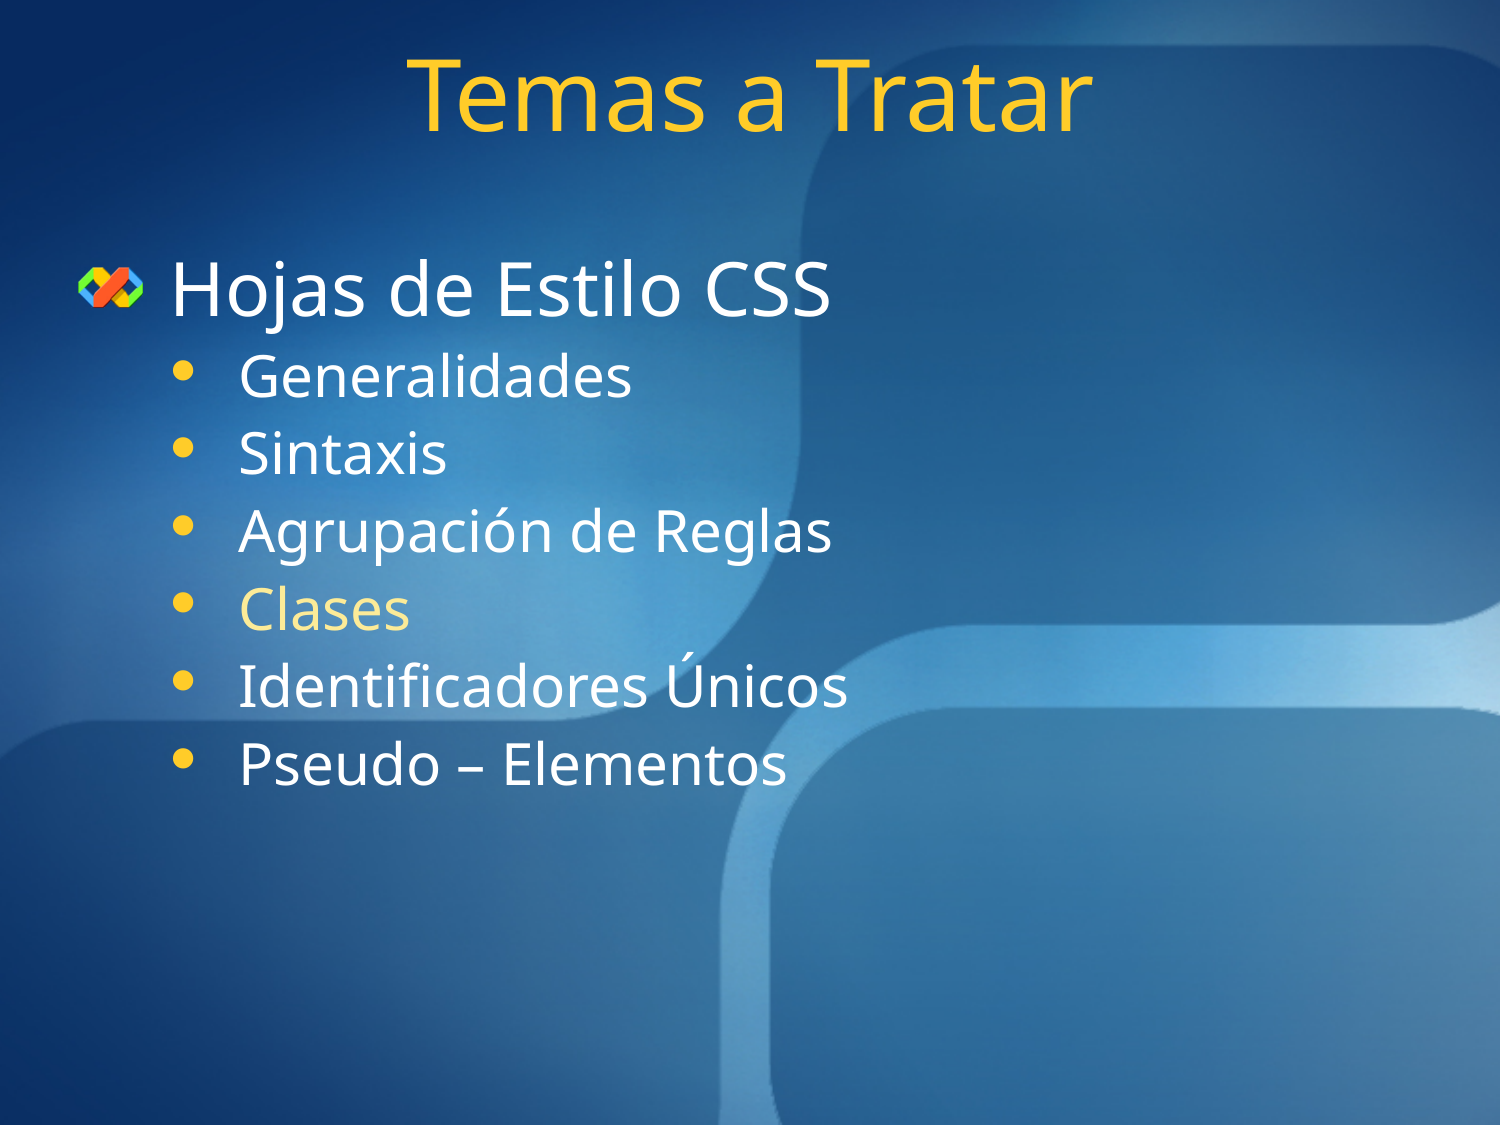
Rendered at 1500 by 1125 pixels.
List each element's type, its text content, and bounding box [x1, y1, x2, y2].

list Hojas de Estilo CSS Generalidades Sintaxis Agrupación de Reglas Clases Identificadores Únicos Pseudo – Elementos [62, 243, 1443, 829]
title Temas a Tratar [62, 37, 1440, 161]
picture [0, 0, 1500, 1125]
